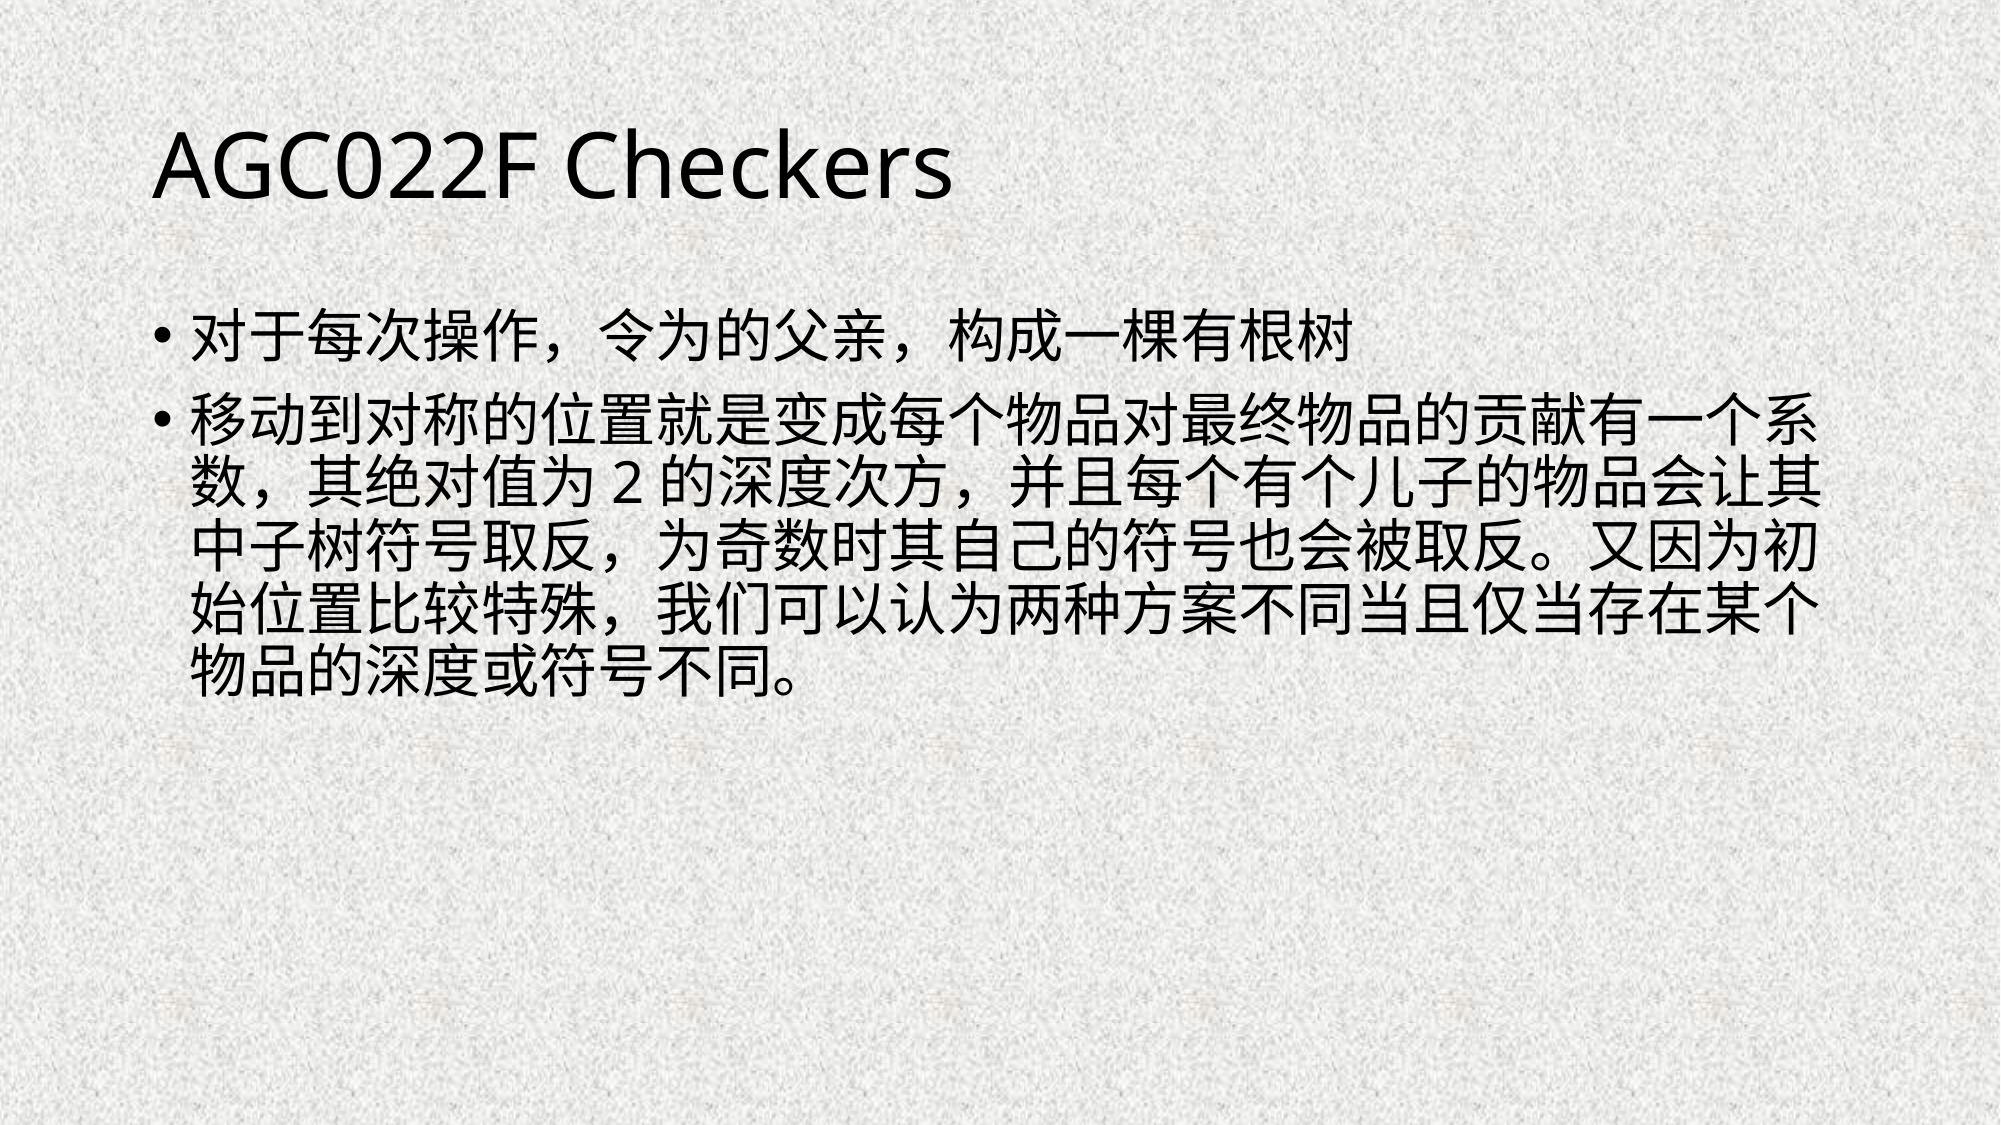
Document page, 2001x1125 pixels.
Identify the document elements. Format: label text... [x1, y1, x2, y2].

title AGC022F Checkers [137, 59, 1863, 278]
picture [0, 0, 2001, 1125]
